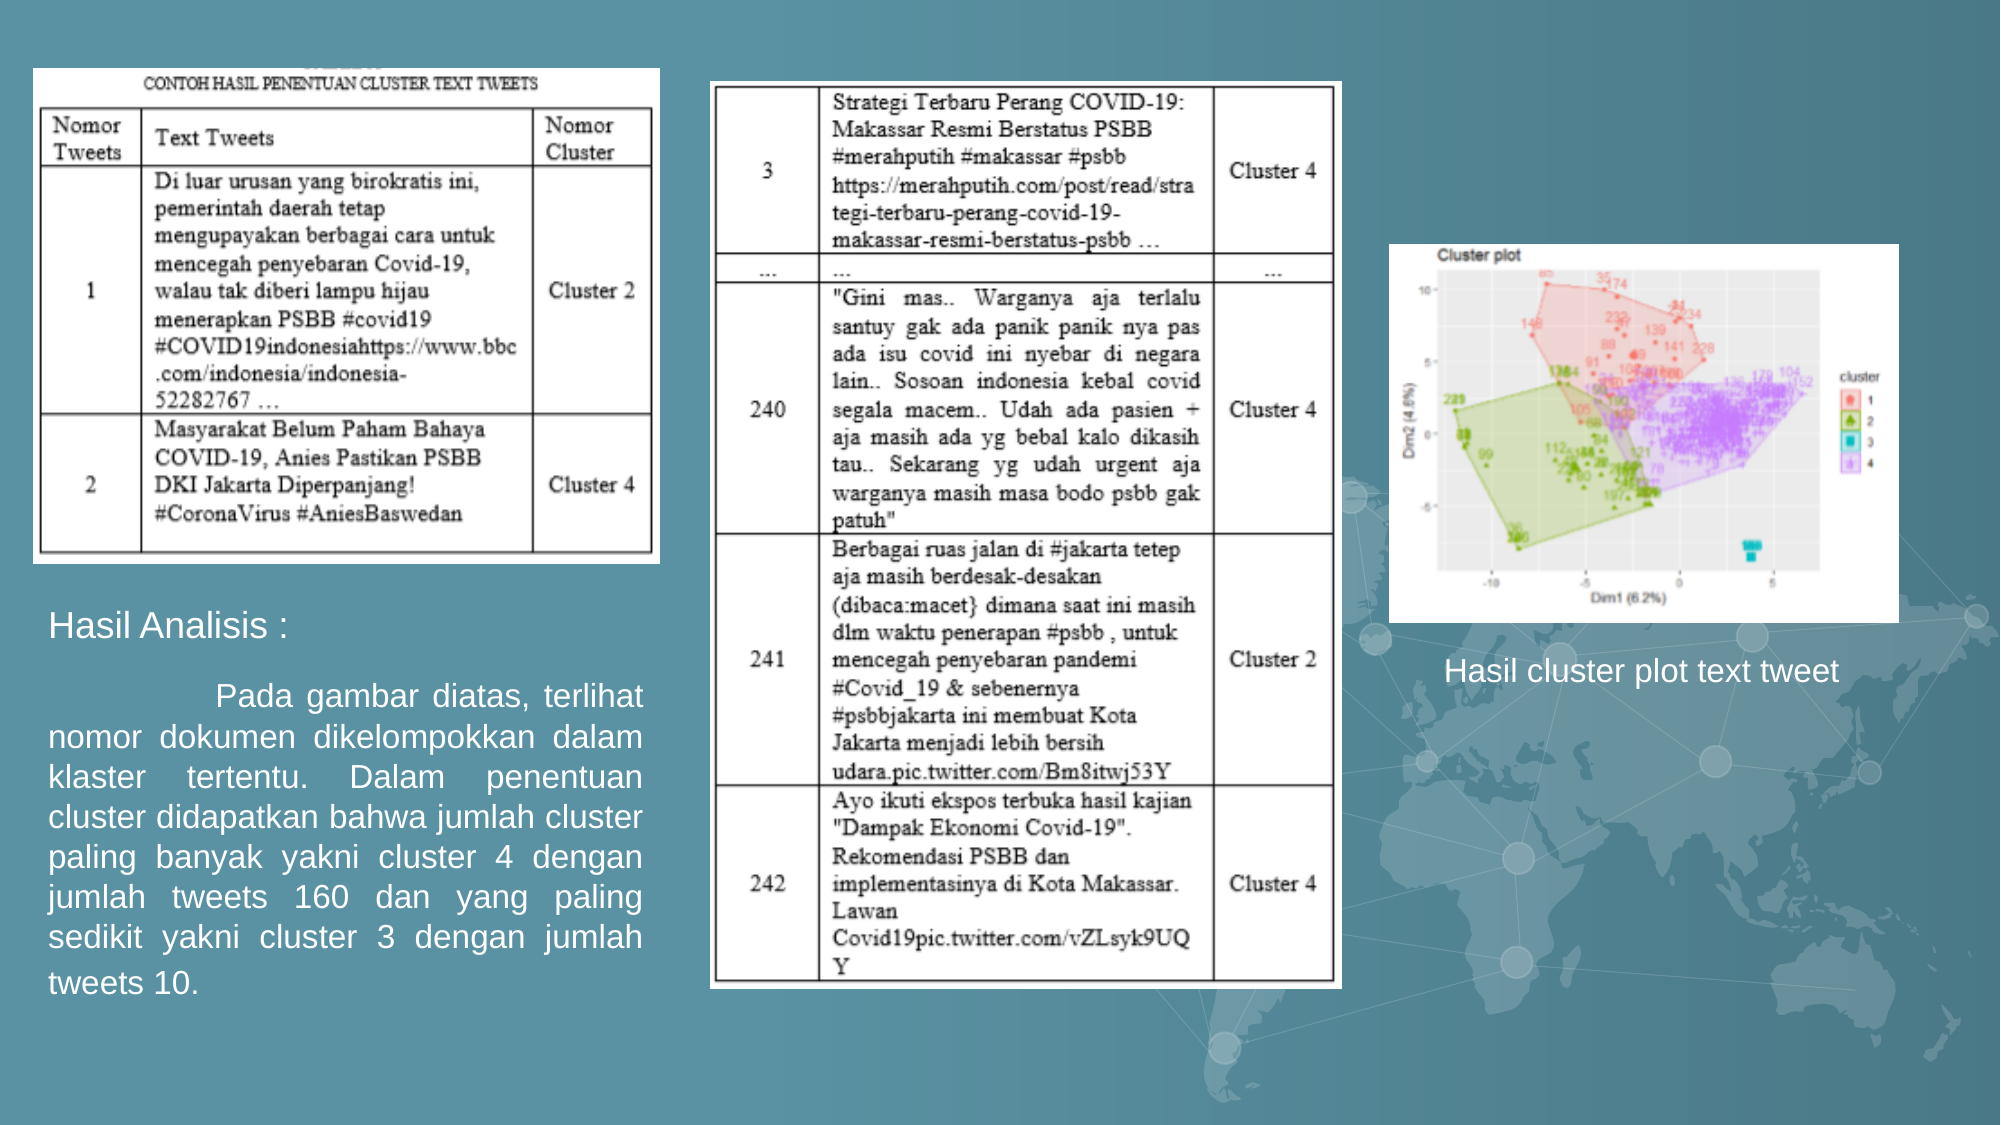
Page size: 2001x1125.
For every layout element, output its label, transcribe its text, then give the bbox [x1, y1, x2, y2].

text_box Hasil Analisis : Pada gambar diatas, terlihat nomor dokumen dikelompokkan dalam klaster tertentu. Dalam penentuan cluster didapatkan bahwa jumlah cluster paling banyak yakni cluster 4 dengan jumlah tweets 160 dan yang paling sedikit yakni cluster 3 dengan jumlah tweets 10. [33, 593, 659, 1011]
text_box Hasil cluster plot text tweet [1429, 641, 1856, 697]
picture [710, 81, 1342, 989]
picture [33, 68, 660, 564]
picture [1389, 244, 1900, 623]
